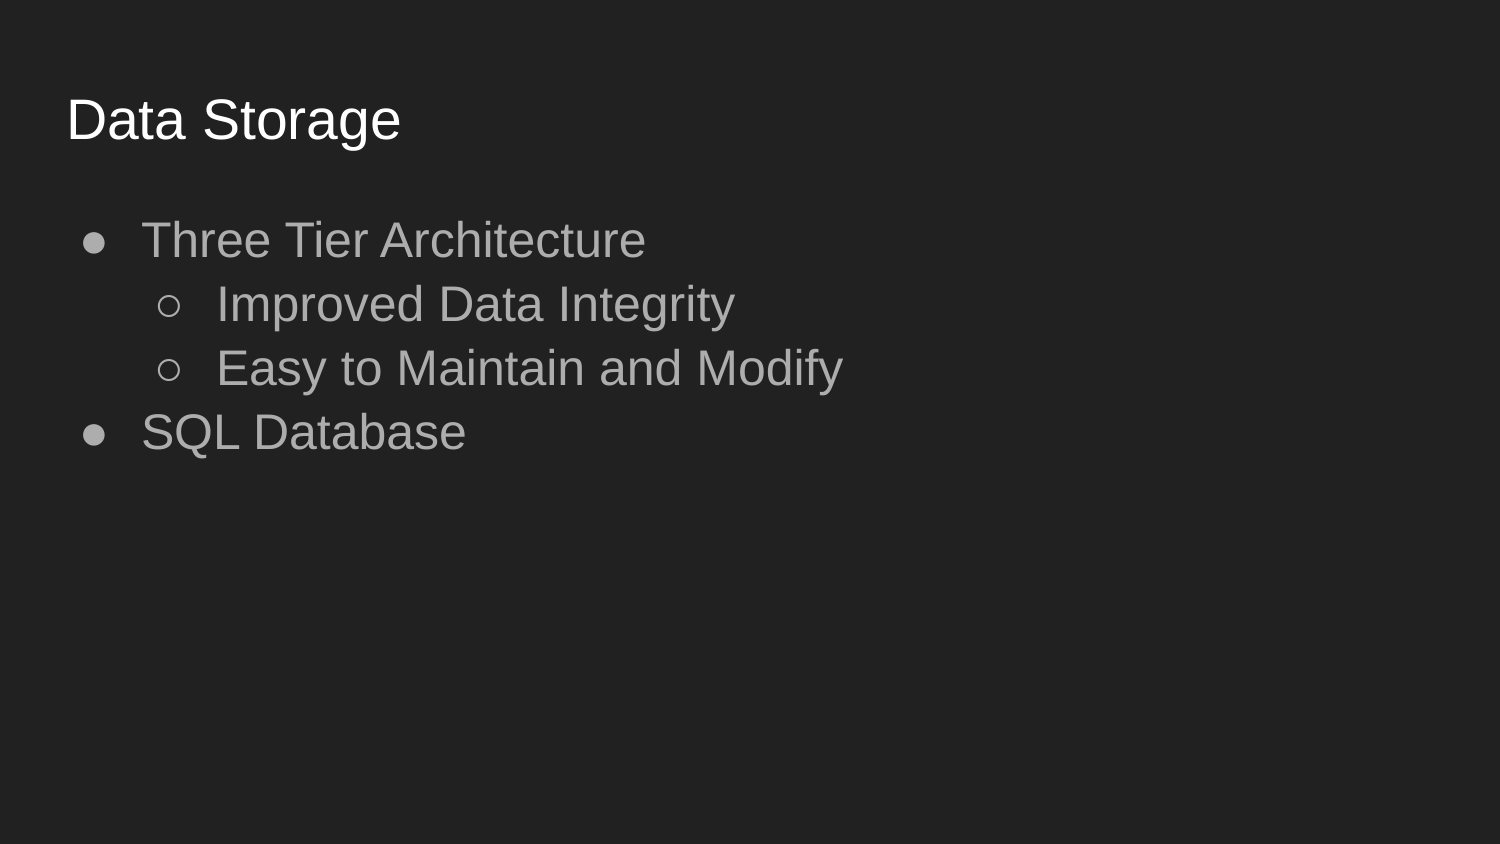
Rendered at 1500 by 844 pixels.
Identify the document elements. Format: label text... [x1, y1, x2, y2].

list Three Tier Architecture Improved Data Integrity Easy to Maintain and Modify SQL Database [51, 189, 1449, 750]
title Data Storage [51, 72, 1449, 167]
